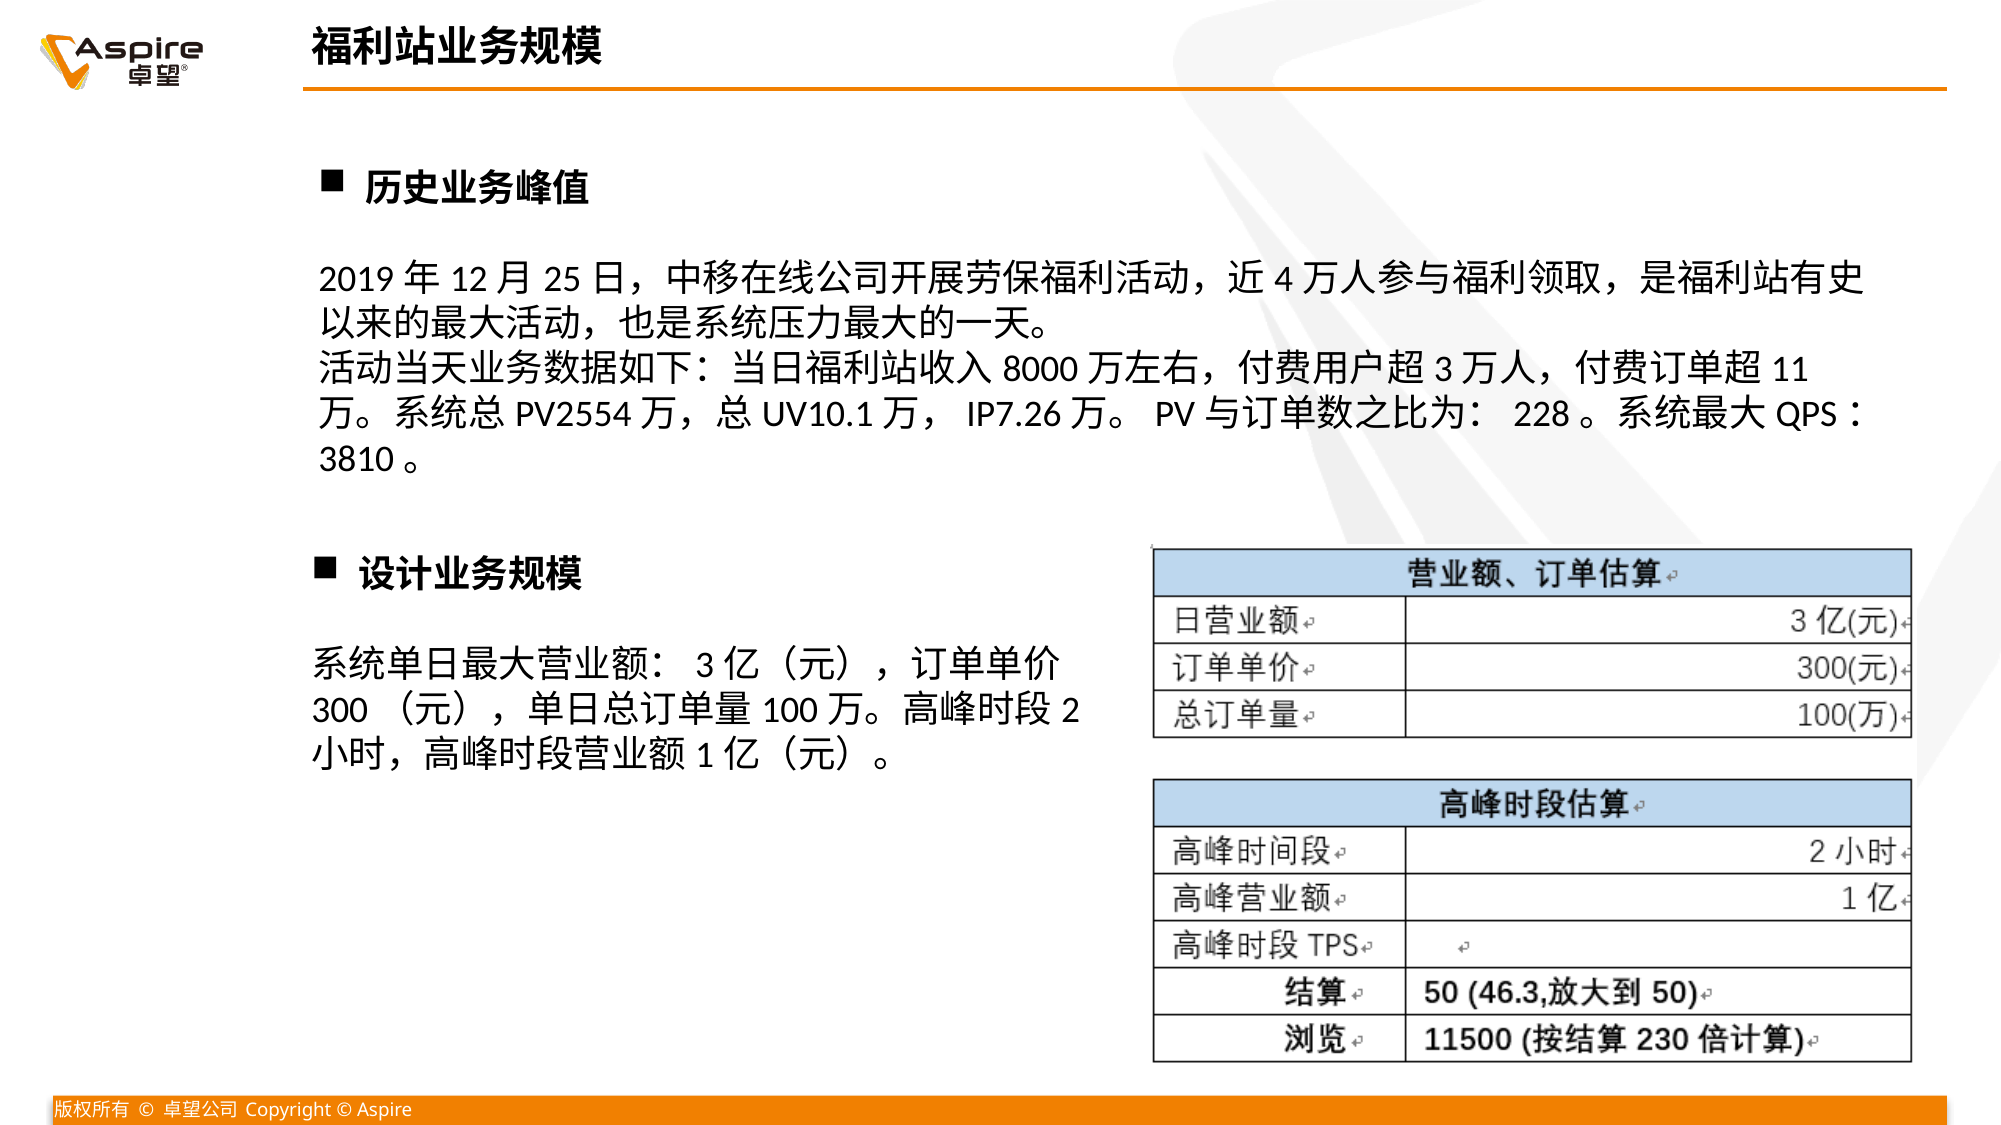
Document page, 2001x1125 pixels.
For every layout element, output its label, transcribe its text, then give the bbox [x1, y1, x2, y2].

text_box 设计业务规模 系统单日最大营业额：3亿（元），订单单价300（元），单日总订单量100万。高峰时段2小时，高峰时段营业额1亿（元）。 [296, 542, 1123, 828]
picture [36, 34, 208, 90]
picture [1150, 544, 1917, 1069]
text_box 历史业务峰值 2019年12月25日，中移在线公司开展劳保福利活动，近4万人参与福利领取，是福利站有史以来的最大活动，也是系统压力最大的一天。 活动当天业务数据如下：当日福利站收入8000万左右，付费用户超3万人，付费订单超11万。系统总PV2554万，总UV10.1万，IP7.26万。PV与订单数之比为：228。系统最大QPS：3810。 [303, 156, 1902, 531]
text_box 福利站业务规模 [296, 0, 1023, 90]
